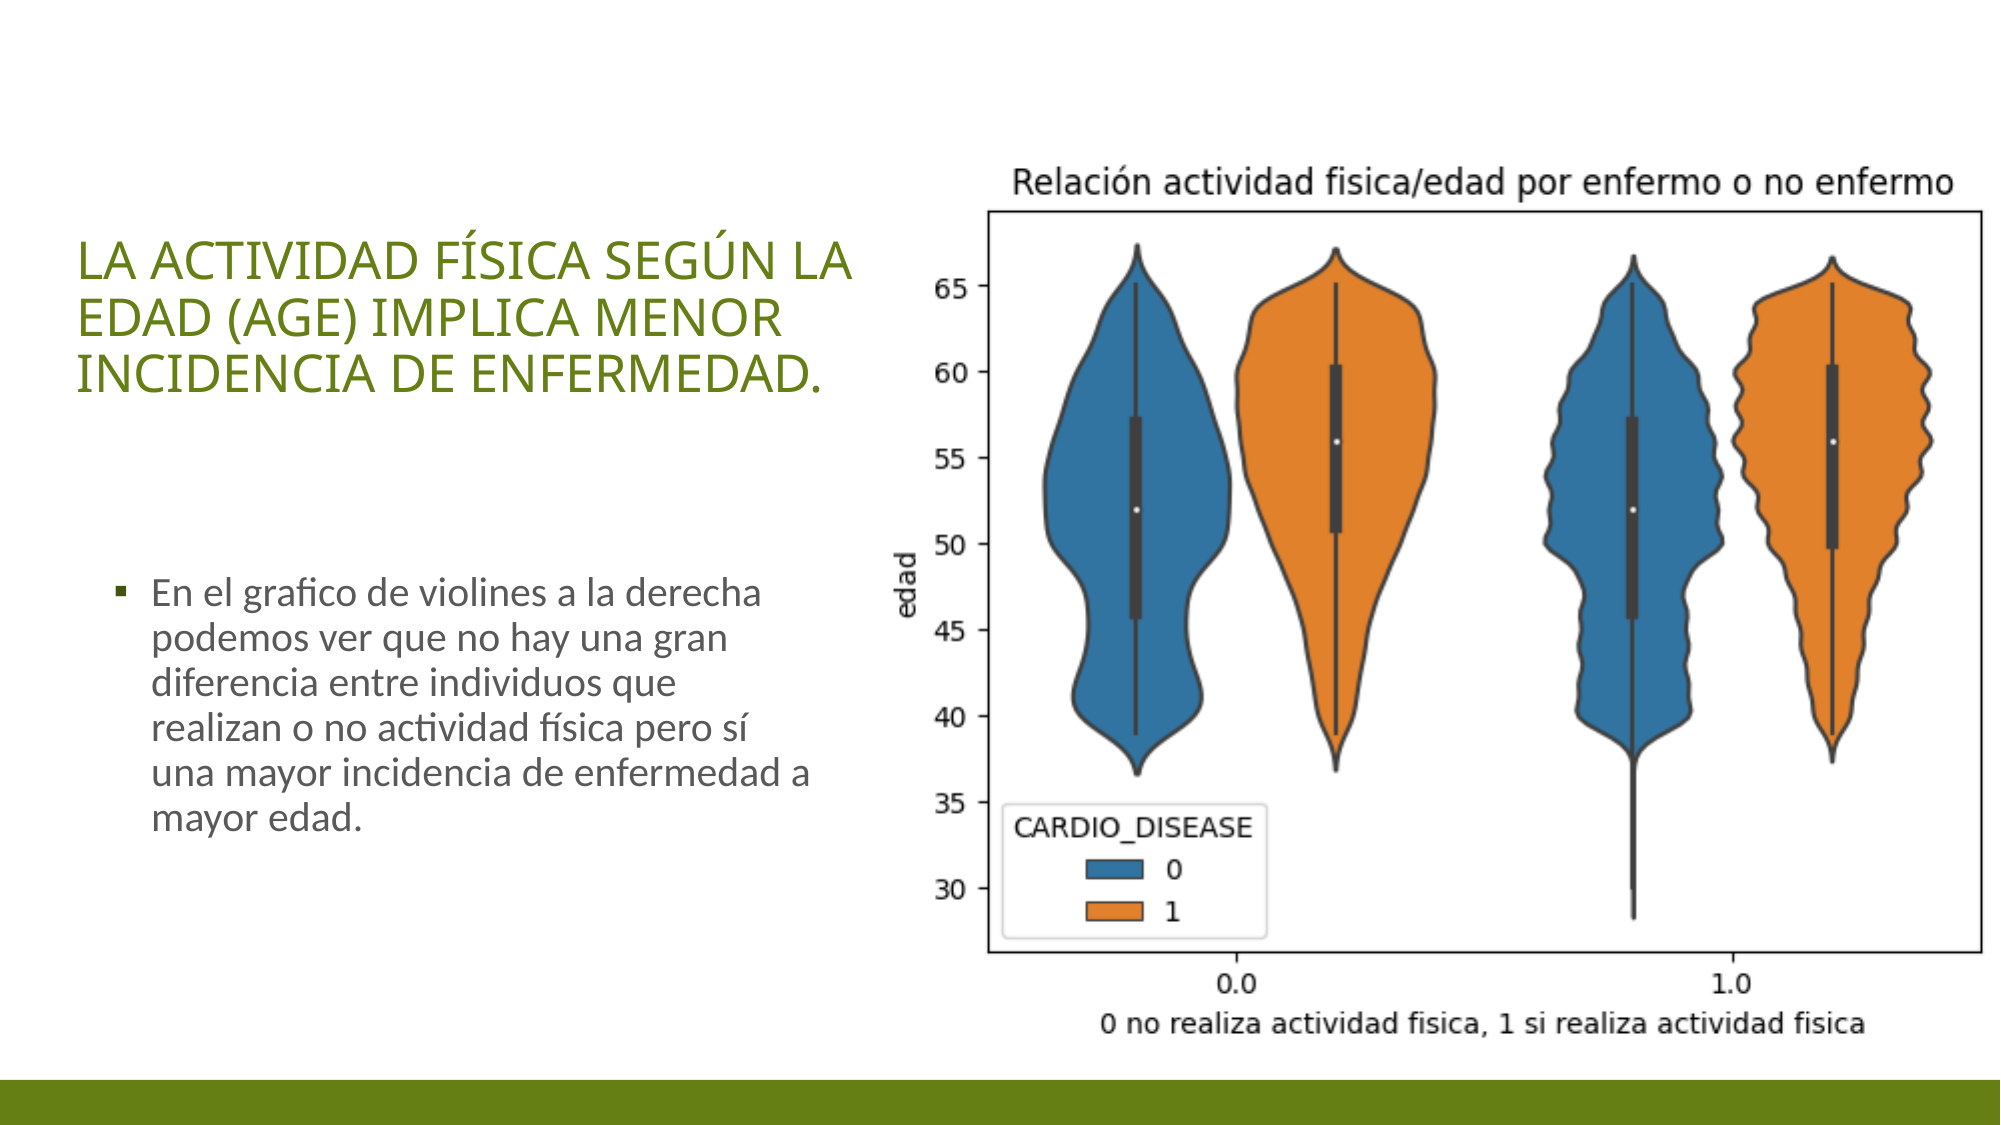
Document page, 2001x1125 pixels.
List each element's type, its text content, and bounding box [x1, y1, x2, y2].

list En el grafico de violines a la derecha podemos ver que no hay una gran diferencia entre individuos que realizan o no actividad física pero sí una mayor incidencia de enfermedad a mayor edad. [91, 562, 829, 1125]
title La actividad física según la edad (AGE) implica menor incidencia de enfermedad. [61, 223, 876, 412]
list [876, 149, 1995, 1056]
